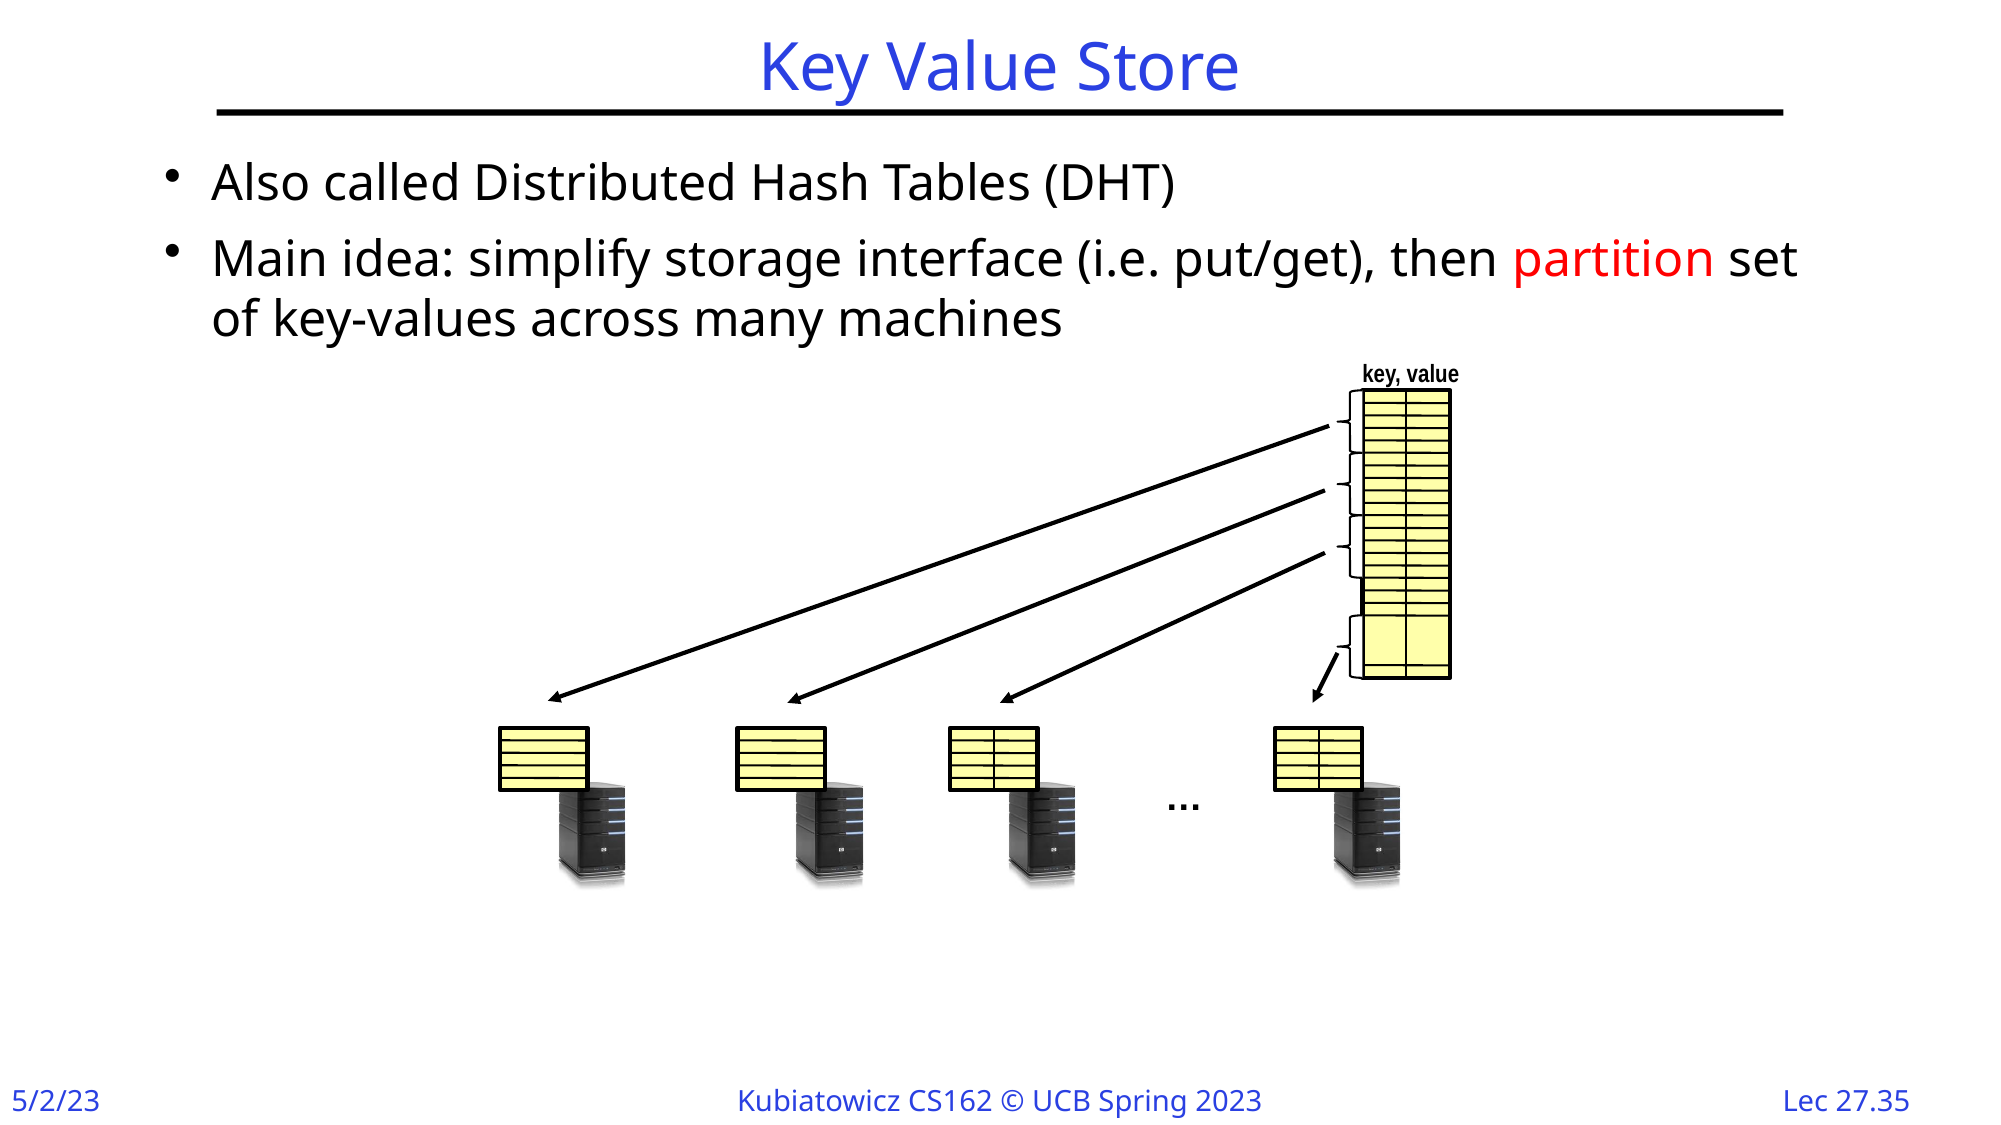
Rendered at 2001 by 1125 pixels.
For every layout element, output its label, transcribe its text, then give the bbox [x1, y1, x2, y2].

picture [774, 777, 888, 891]
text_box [737, 727, 826, 791]
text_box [1274, 727, 1363, 791]
text_box [1312, 652, 1338, 703]
text_box [547, 425, 1330, 703]
picture [537, 777, 651, 891]
text_box [999, 552, 1326, 704]
text_box [787, 490, 1325, 704]
picture [1312, 777, 1426, 891]
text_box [499, 727, 588, 791]
text_box [1337, 395, 1357, 453]
text_box key, value [1347, 350, 1475, 395]
picture [987, 777, 1101, 891]
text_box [1362, 390, 1451, 679]
title Key Value Store [216, 24, 1784, 113]
text_box [1337, 453, 1357, 515]
list Also called Distributed Hash Tables (DHT) Main idea: simplify storage interface (i.e. put/get), then partition set of key-values across many machines [150, 149, 1850, 400]
text_box [1337, 515, 1357, 578]
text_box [949, 727, 1038, 791]
text_box … [1150, 765, 1218, 826]
text_box [1337, 615, 1357, 678]
